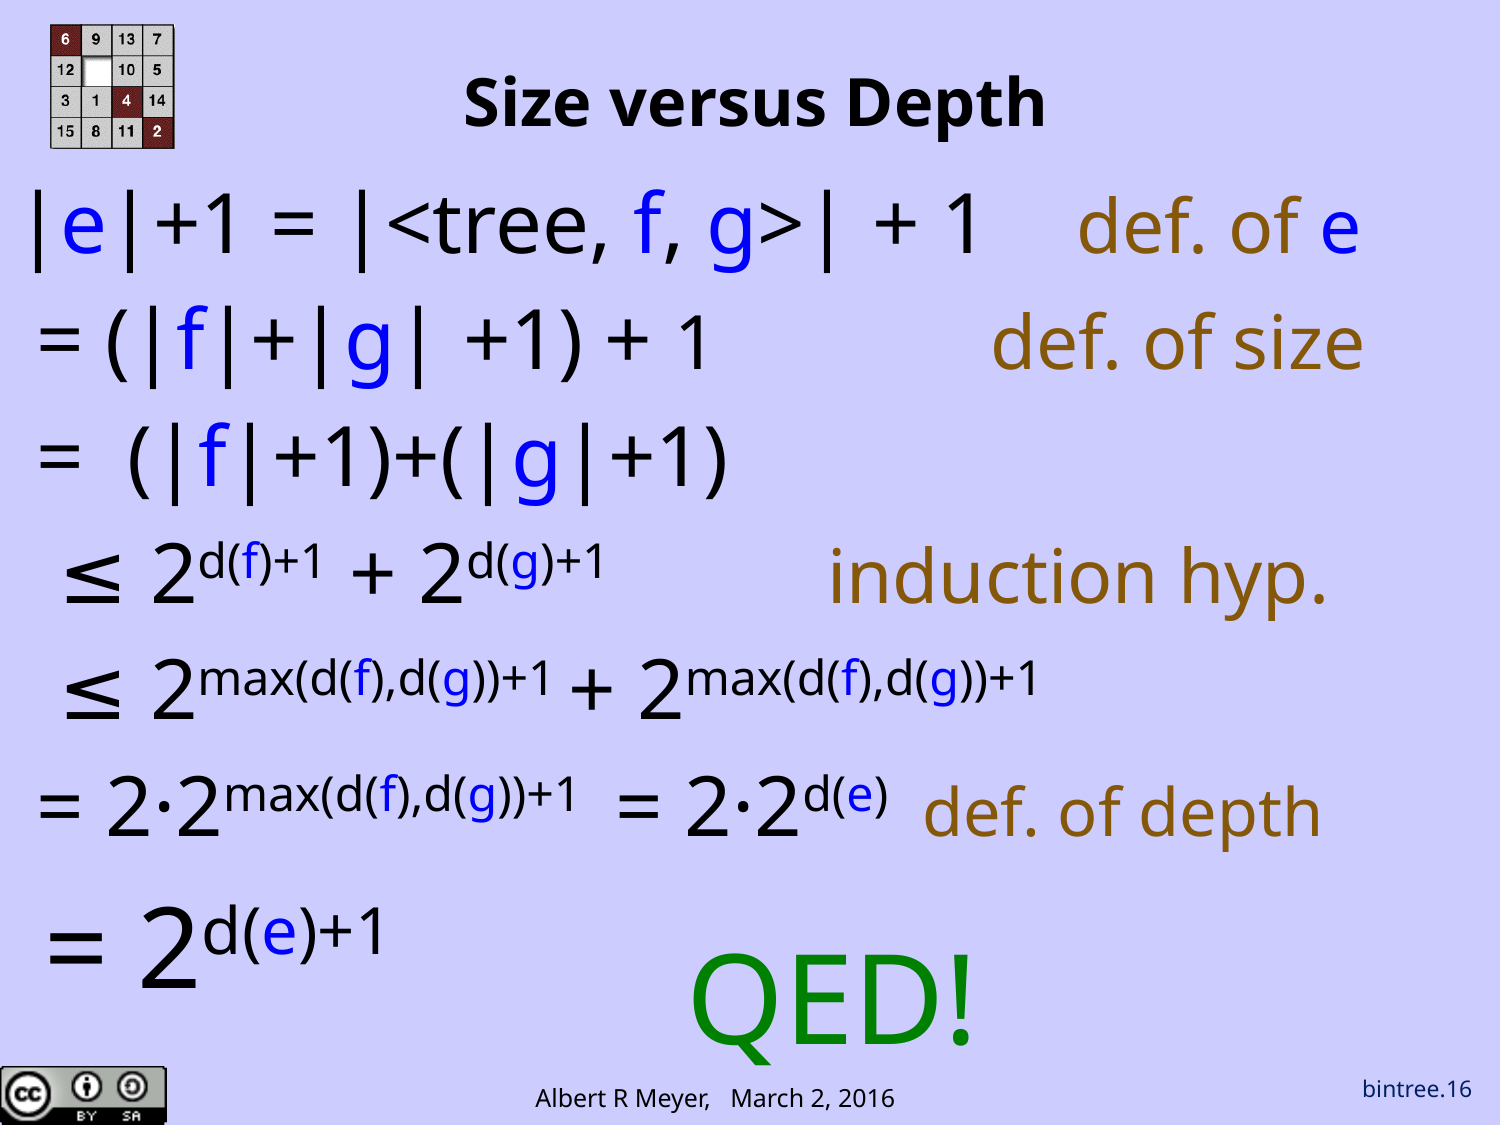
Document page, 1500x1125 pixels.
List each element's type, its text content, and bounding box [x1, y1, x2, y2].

list |e|+1 = |<tree, f, g>| + 1 def. of e = (|f|+|g| +1) + 1 def. of size = (|f|+1)+(|g|+1) ≤ 2d(f)+1 + 2d(g)+1 induction hyp. ≤ 2max(d(f),d(g))+1 + 2max(d(f),d(g))+1 = 2·2max(d(f),d(g))+1 = 2·2d(e) def. of depth = 2d(e)+1 [0, 162, 1500, 1051]
picture [50, 24, 175, 149]
text_box QED! [671, 912, 994, 1078]
title Size versus Depth [237, 12, 1276, 188]
slide_number bintree.16 [1200, 1062, 1488, 1119]
picture [0, 1066, 167, 1125]
